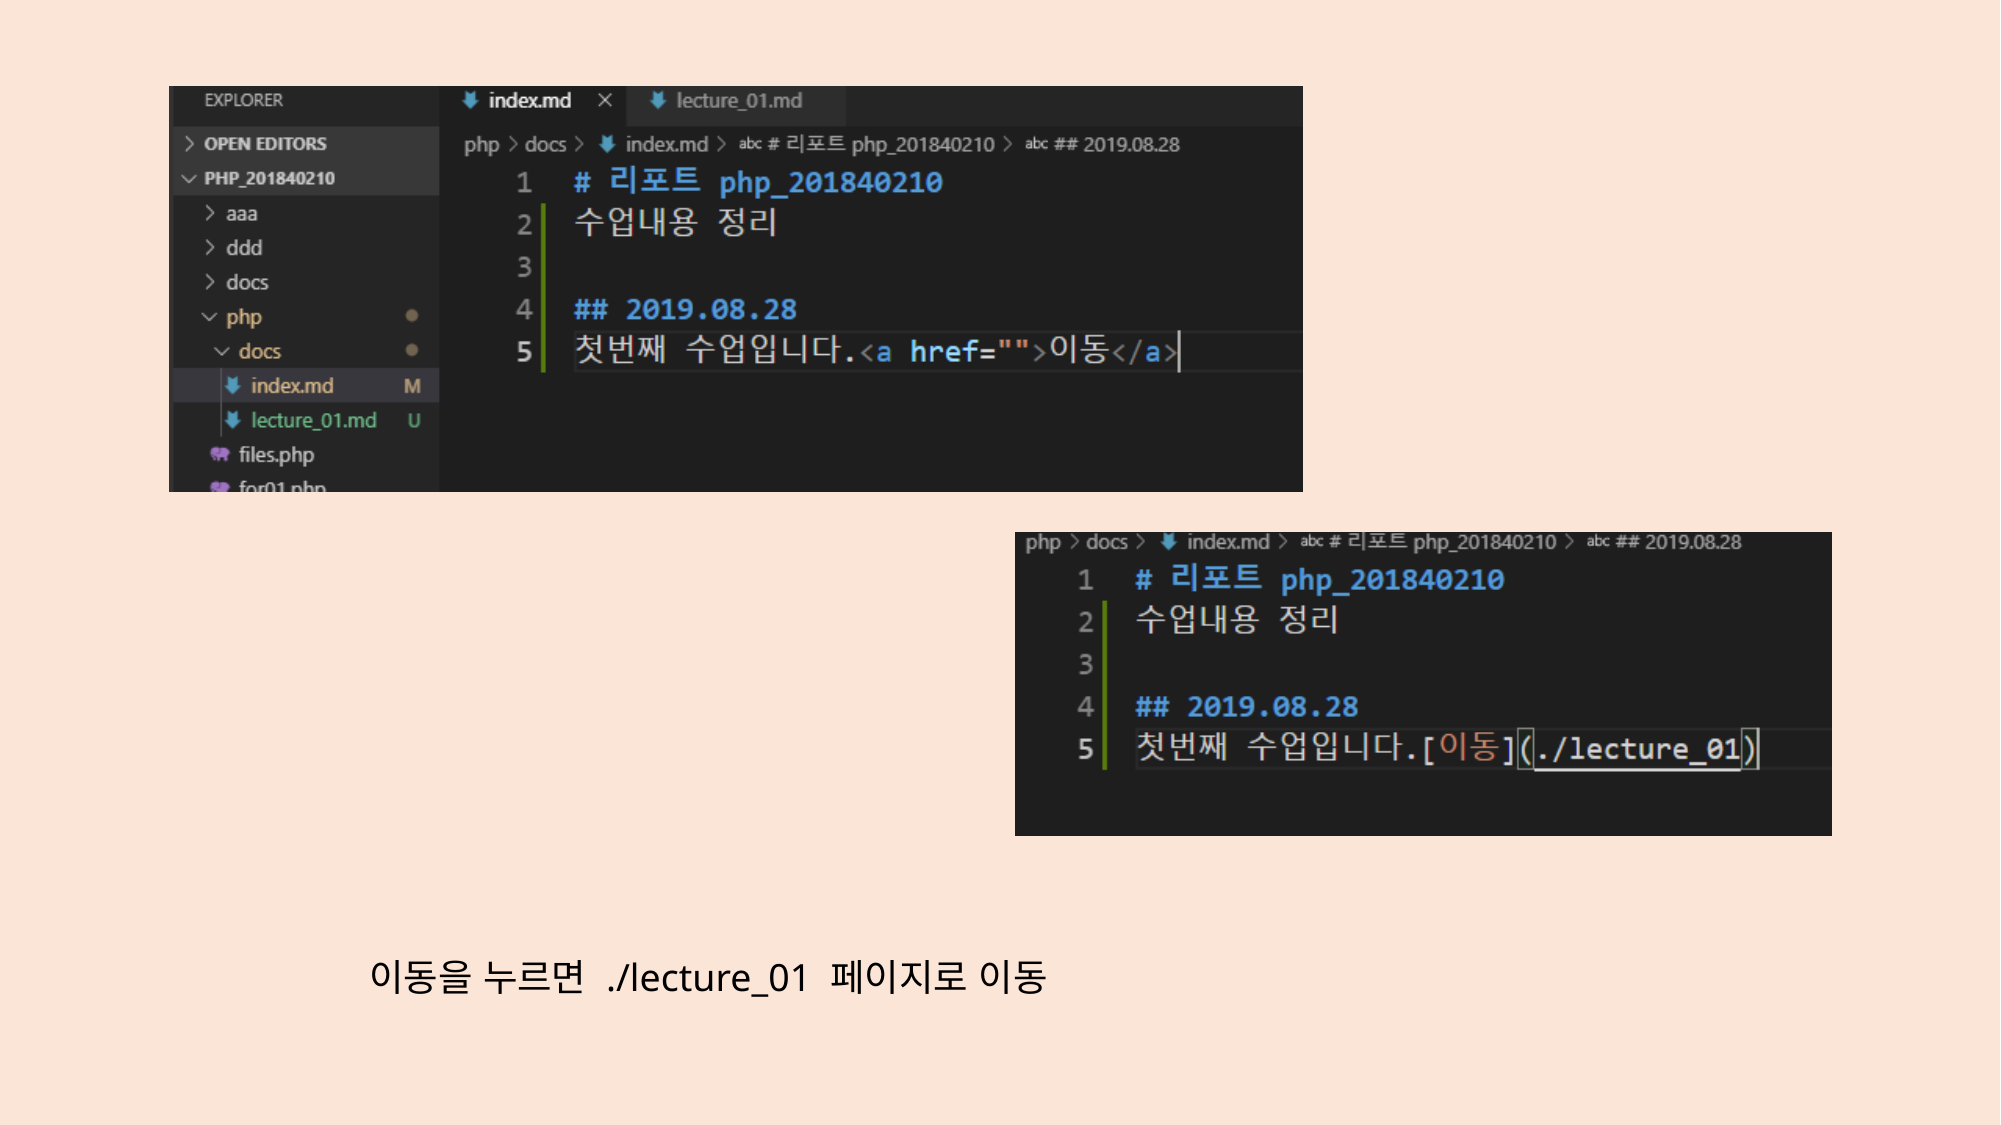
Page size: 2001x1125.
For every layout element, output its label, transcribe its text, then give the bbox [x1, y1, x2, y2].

picture [1015, 532, 1832, 836]
text_box 이동을 누르면 ./lecture_01 페이지로 이동 [354, 946, 1118, 1007]
picture [169, 86, 1303, 492]
